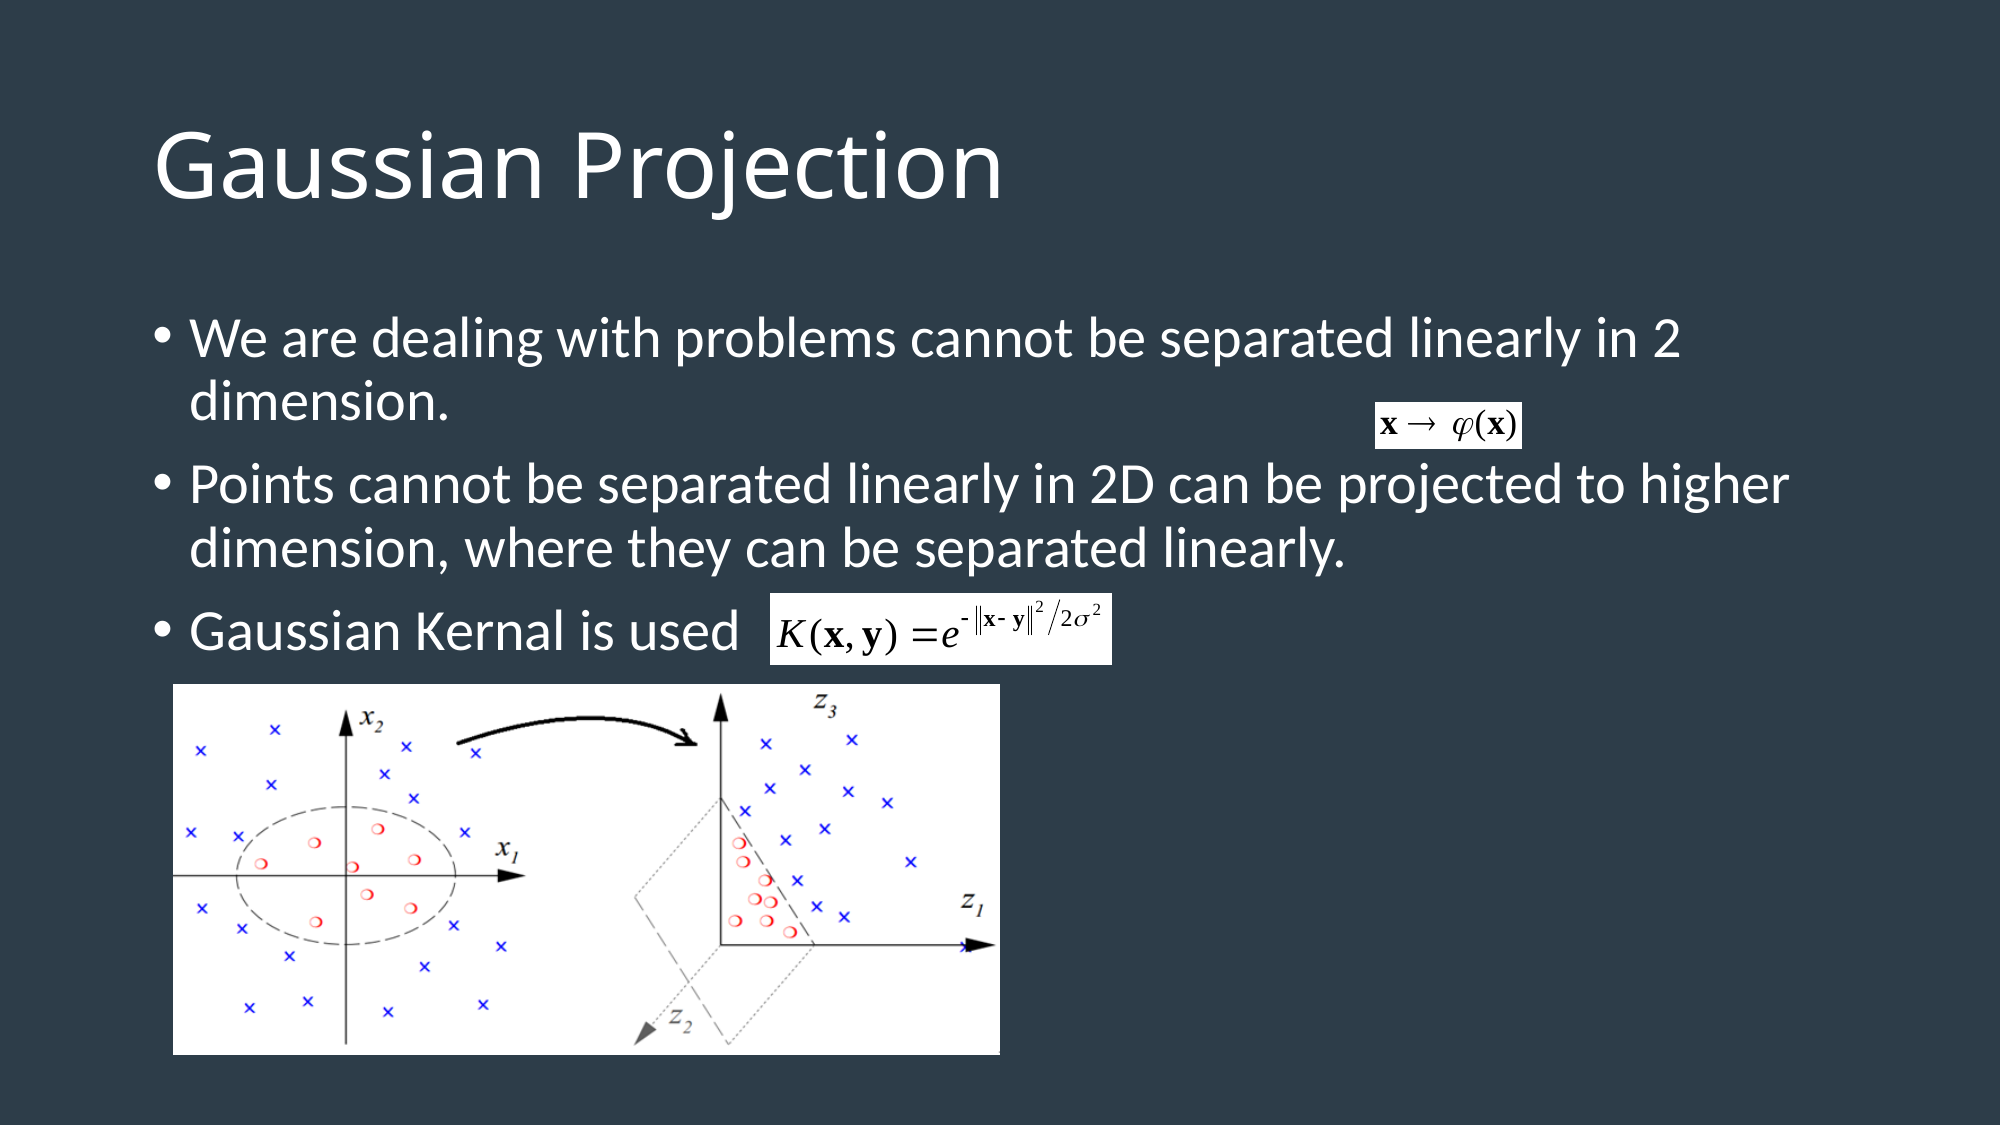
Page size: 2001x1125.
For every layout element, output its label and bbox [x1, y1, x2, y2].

text_box [769, 592, 1113, 665]
text_box [1374, 402, 1523, 450]
picture [0, 0, 2000, 1125]
